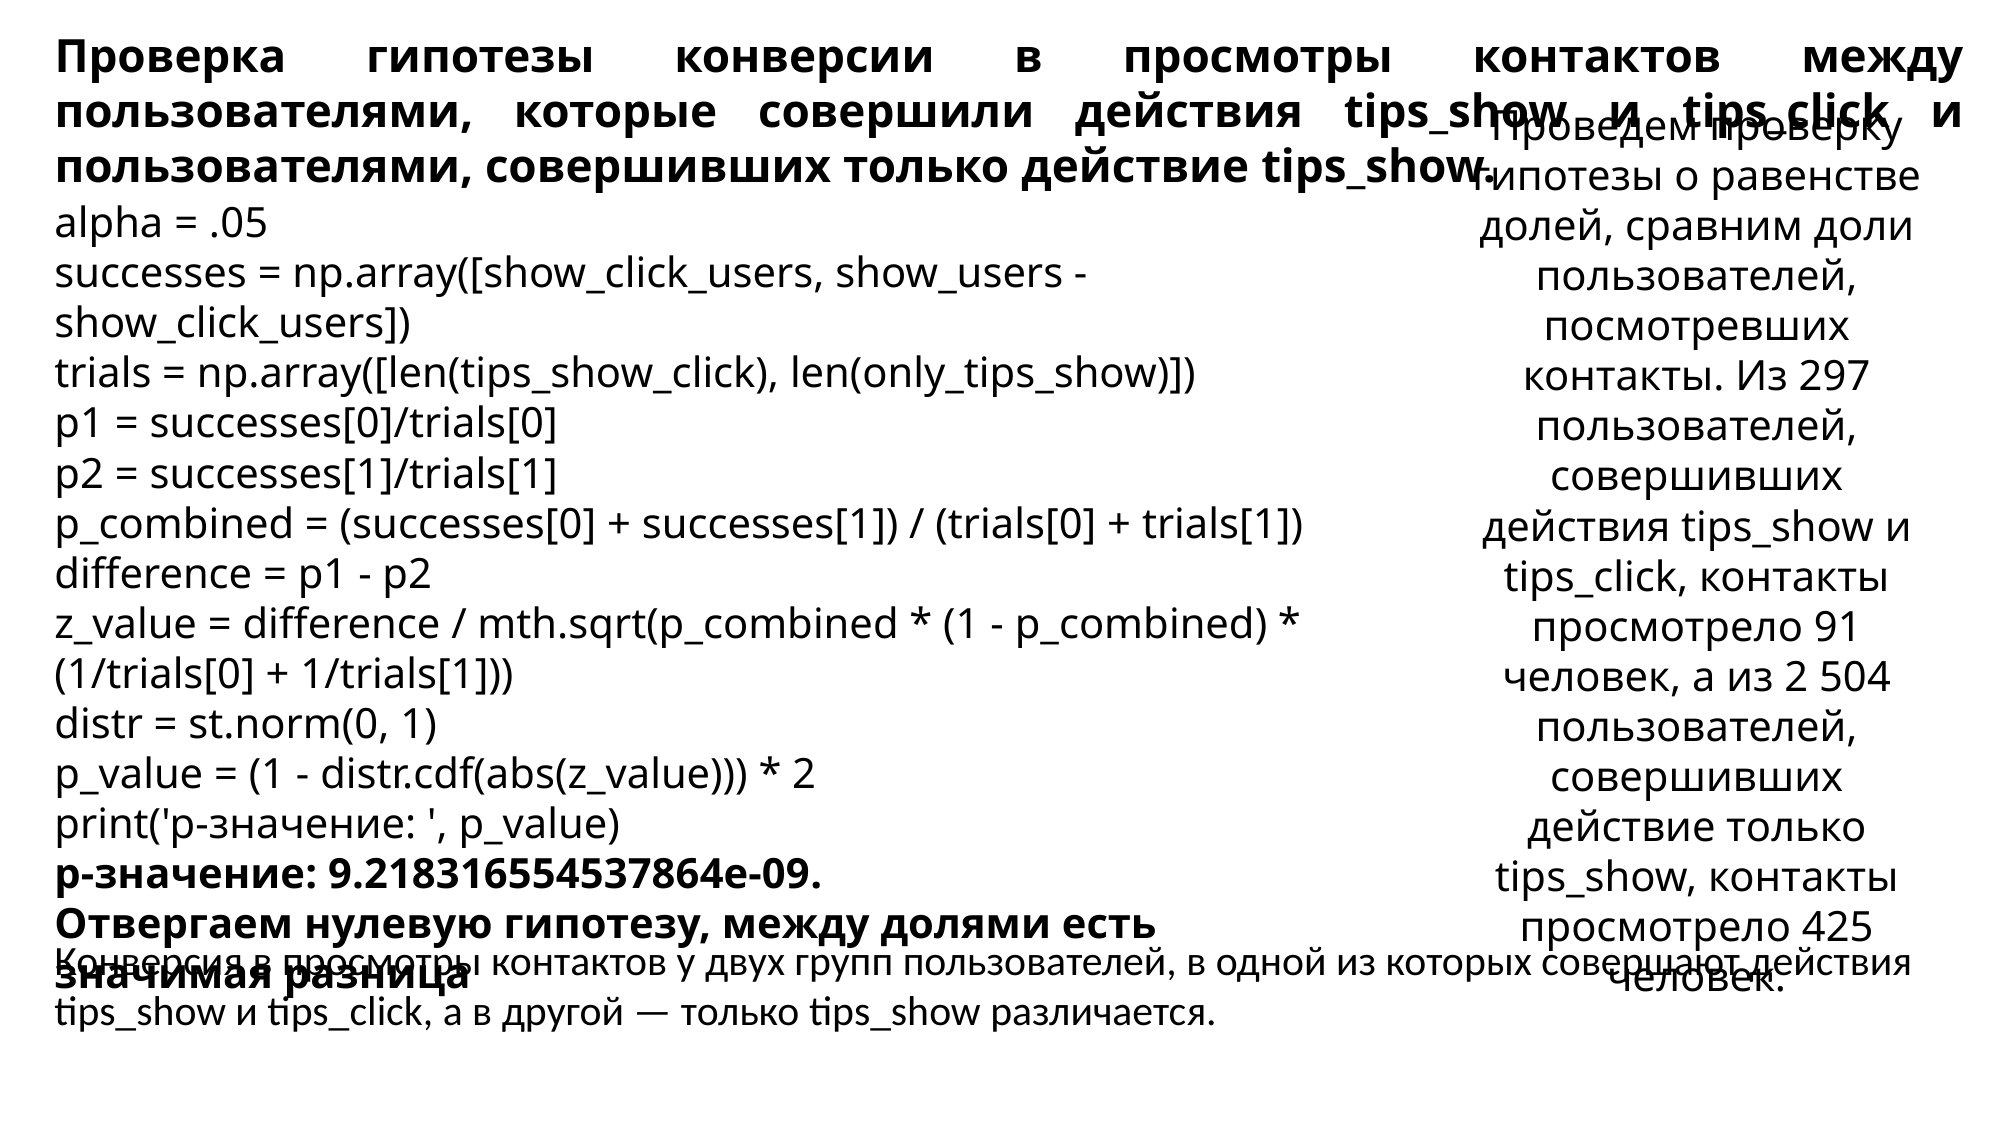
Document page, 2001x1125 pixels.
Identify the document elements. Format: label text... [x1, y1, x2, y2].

title Проверка гипотезы конверсии в просмотры контактов между пользователями, которые совершили действия tips_show и tips_click и пользователями, совершивших только действие tips_show. [39, 45, 1980, 174]
text_box Конверсия в просмотры контактов у двух групп пользователей, в одной из которых совершают действия tips_show и tips_click, а в другой — только tips_show различается. [39, 926, 1933, 1042]
text_box alpha = .05 successes = np.array([show_click_users, show_users - show_click_users]) trials = np.array([len(tips_show_click), len(only_tips_show)]) p1 = successes[0]/trials[0] p2 = successes[1]/trials[1] p_combined = (successes[0] + successes[1]) / (trials[0] + trials[1]) difference = p1 - p2 z_value = difference / mth.sqrt(p_combined * (1 - p_combined) * (1/trials[0] + 1/trials[1])) distr = st.norm(0, 1) p_value = (1 - distr.cdf(abs(z_value))) * 2 print('p-значение: ', p_value) p-значение: 9.218316554537864e-09. Отвергаем нулевую гипотезу, между долями есть значимая разница [39, 188, 1393, 926]
text_box Проведем проверку гипотезы о равенстве долей, сравним доли пользователей, посмотревших контакты. Из 297 пользователей, совершивших действия tips_show и tips_click, контакты просмотрело 91 человек, а из 2 504 пользователей, совершивших действие только tips_show, контакты просмотрело 425 человек. [1457, 172, 1937, 927]
